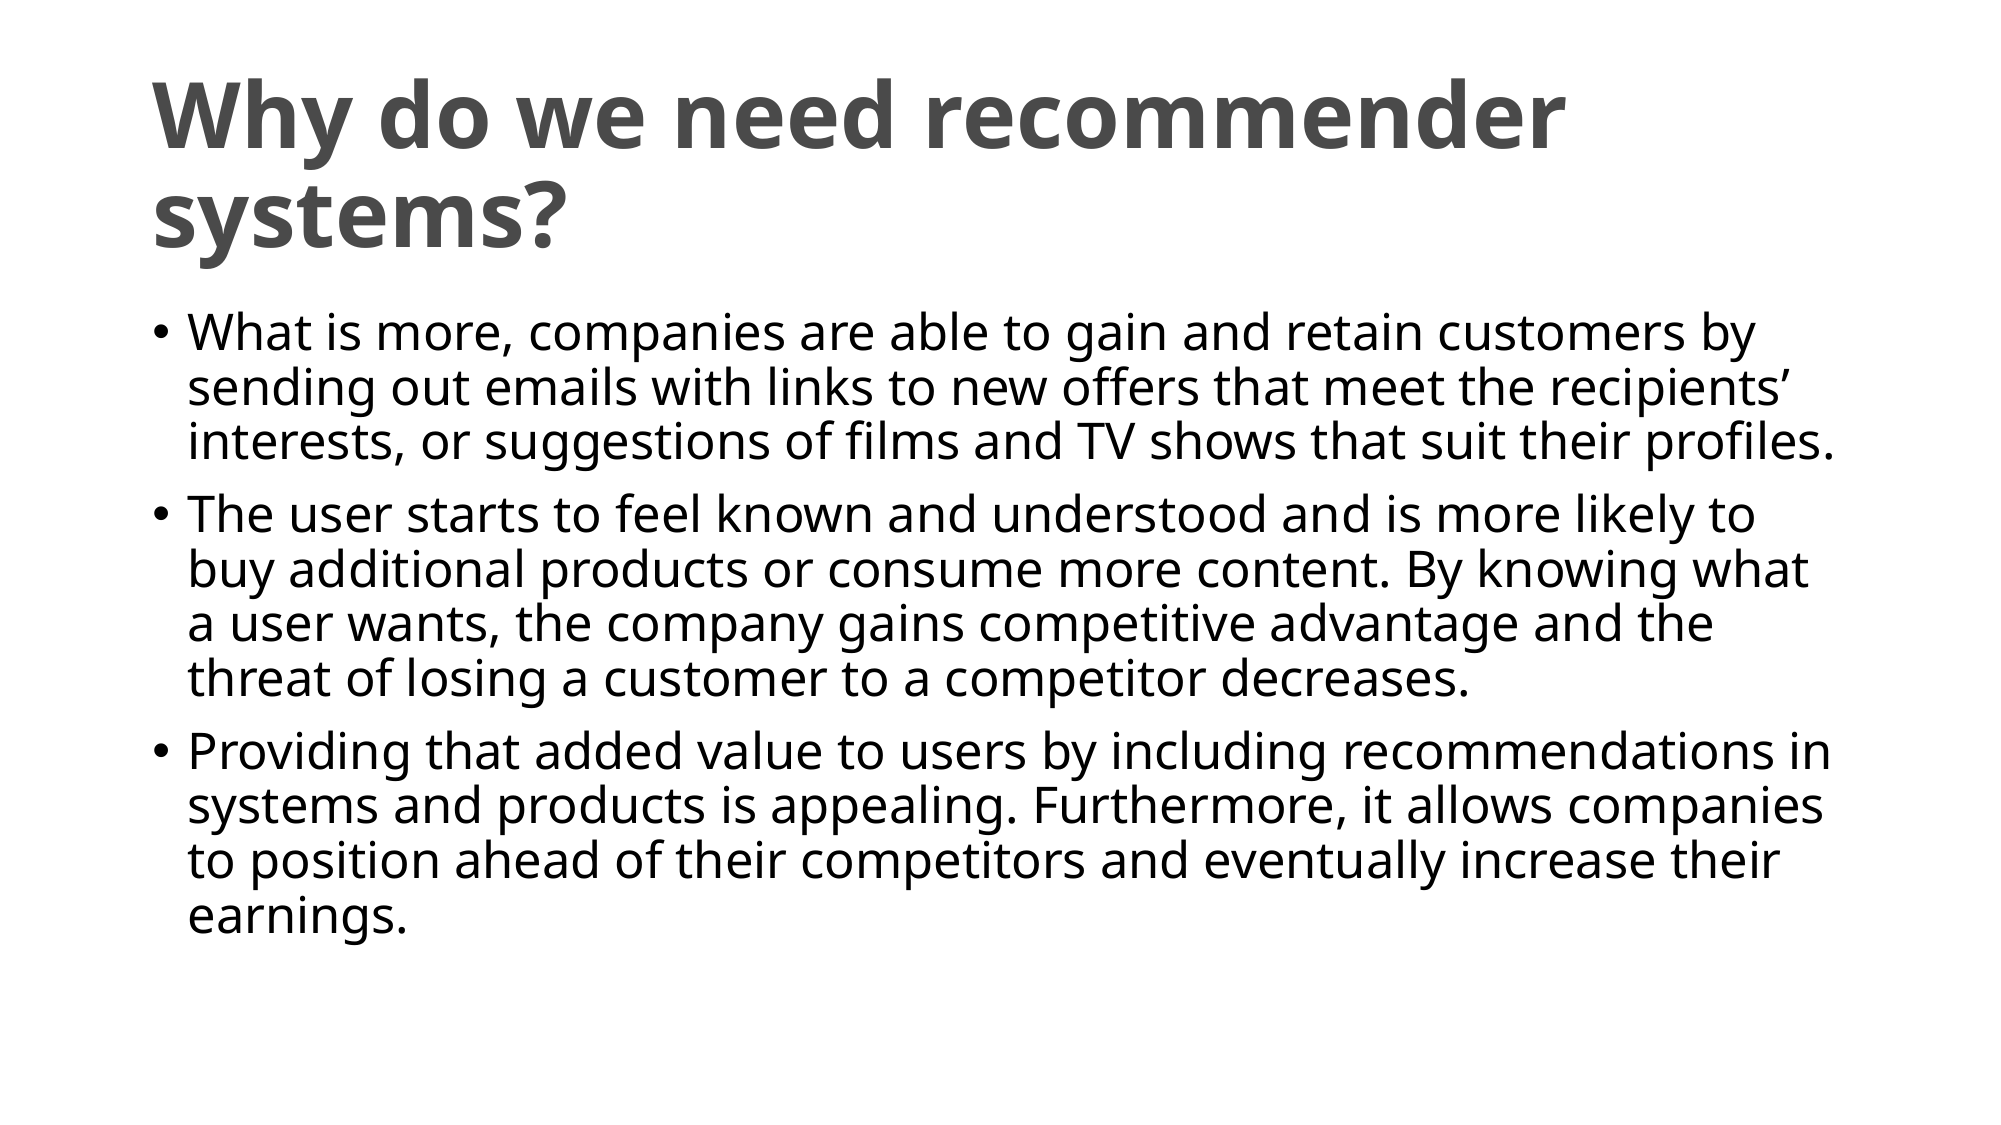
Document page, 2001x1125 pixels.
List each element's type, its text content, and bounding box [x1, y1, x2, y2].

list What is more, companies are able to gain and retain customers by sending out emails with links to new offers that meet the recipients’ interests, or suggestions of films and TV shows that suit their profiles. The user starts to feel known and understood and is more likely to buy additional products or consume more content. By knowing what a user wants, the company gains competitive advantage and the threat of losing a customer to a competitor decreases. Providing that added value to users by including recommendations in systems and products is appealing. Furthermore, it allows companies to position ahead of their competitors and eventually increase their earnings. [137, 299, 1863, 1014]
title Why do we need recommender systems? [137, 59, 1863, 278]
